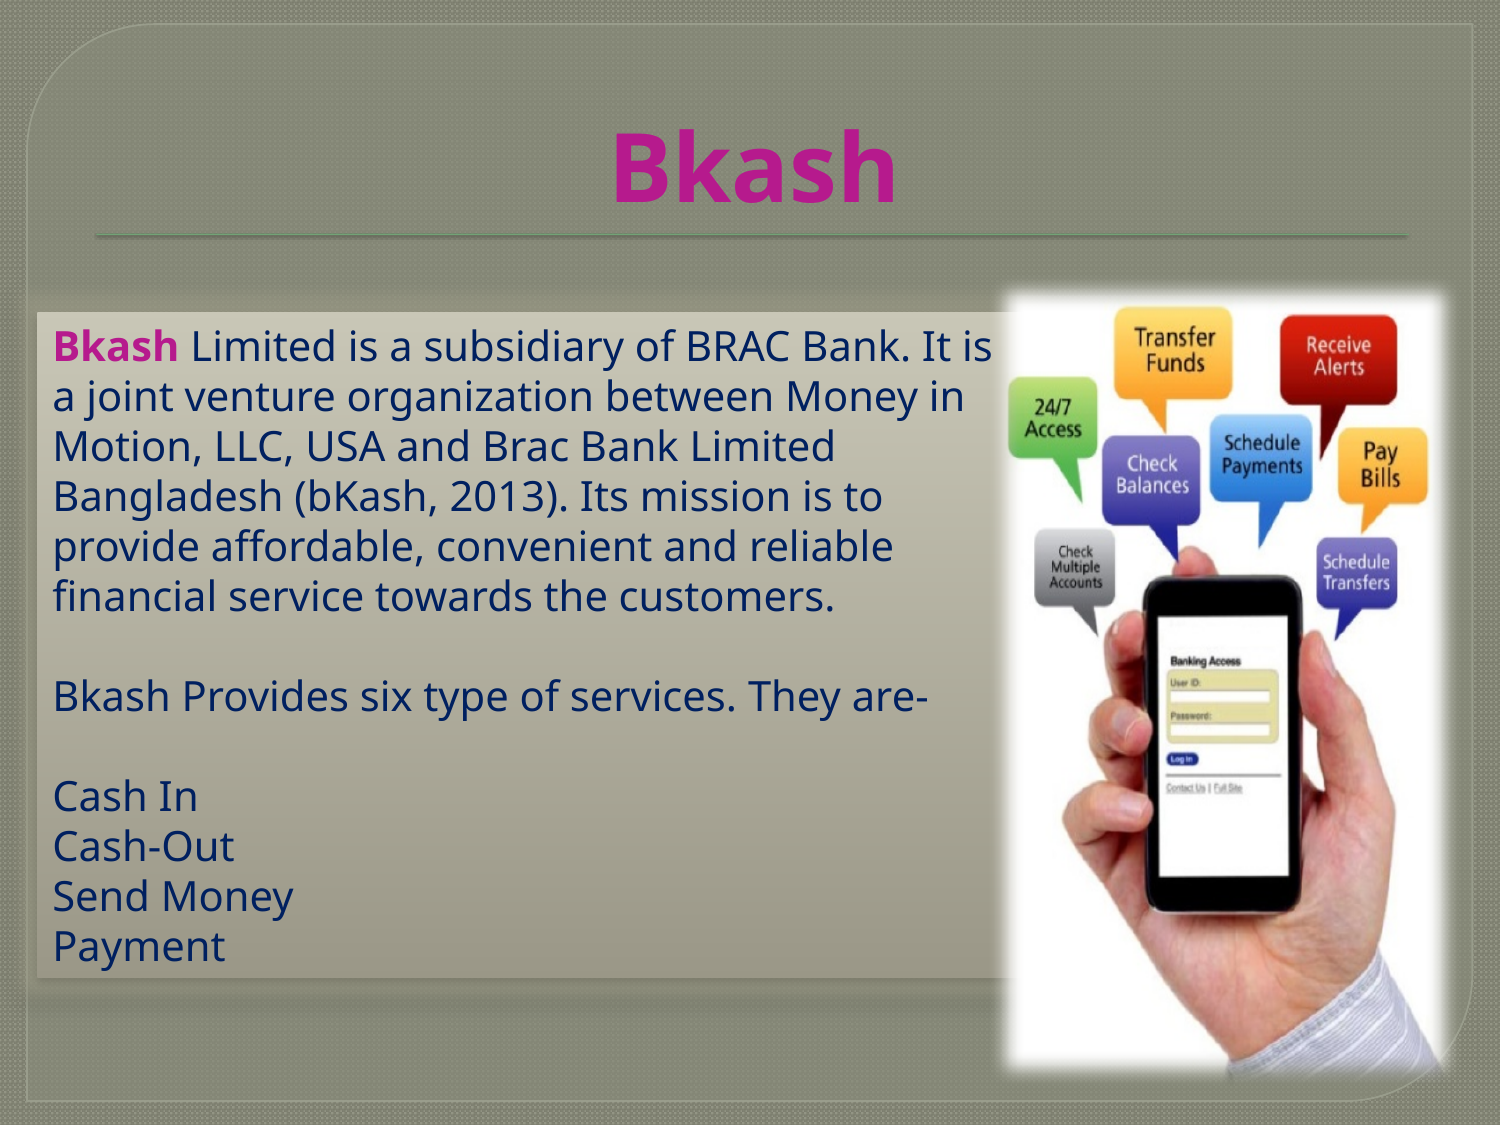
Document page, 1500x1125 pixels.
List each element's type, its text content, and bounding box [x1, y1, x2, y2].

text_box Bkash Limited is a subsidiary of BRAC Bank. It is a joint venture organization between Money in Motion, LLC, USA and Brac Bank Limited Bangladesh (bKash, 2013). Its mission is to provide affordable, convenient and reliable financial service towards the customers. Bkash Provides six type of services. They are- Cash In Cash-Out Send Money Payment [37, 312, 980, 978]
title Bkash [75, 41, 1425, 230]
picture [987, 274, 1463, 1088]
